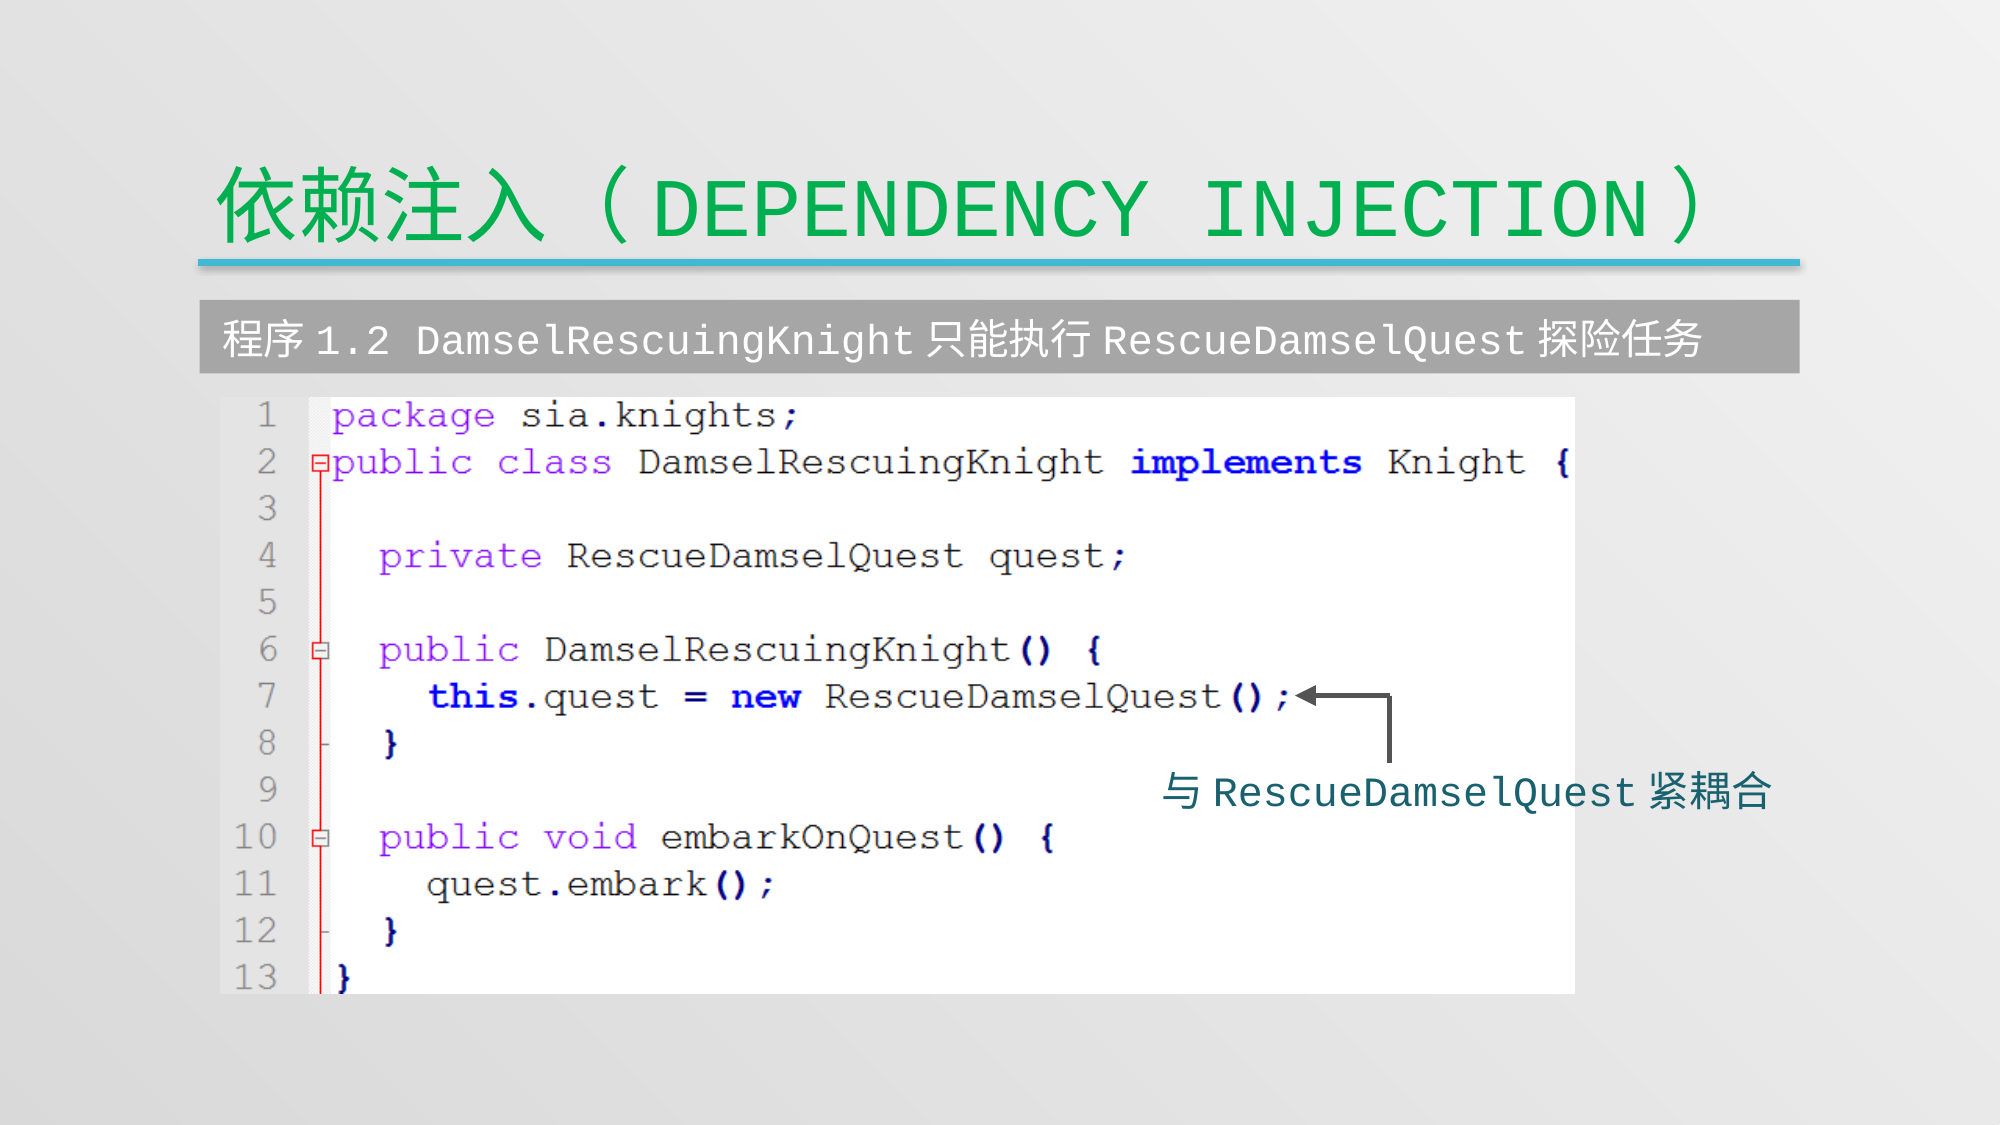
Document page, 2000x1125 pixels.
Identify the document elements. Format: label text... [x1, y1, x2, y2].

picture [219, 396, 1575, 995]
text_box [1152, 695, 1782, 826]
title 依赖注入（Dependency injection） [199, 45, 1800, 263]
list 程序1.2 DamselRescuingKnight只能执行RescueDamselQuest探险任务 [199, 299, 1800, 374]
